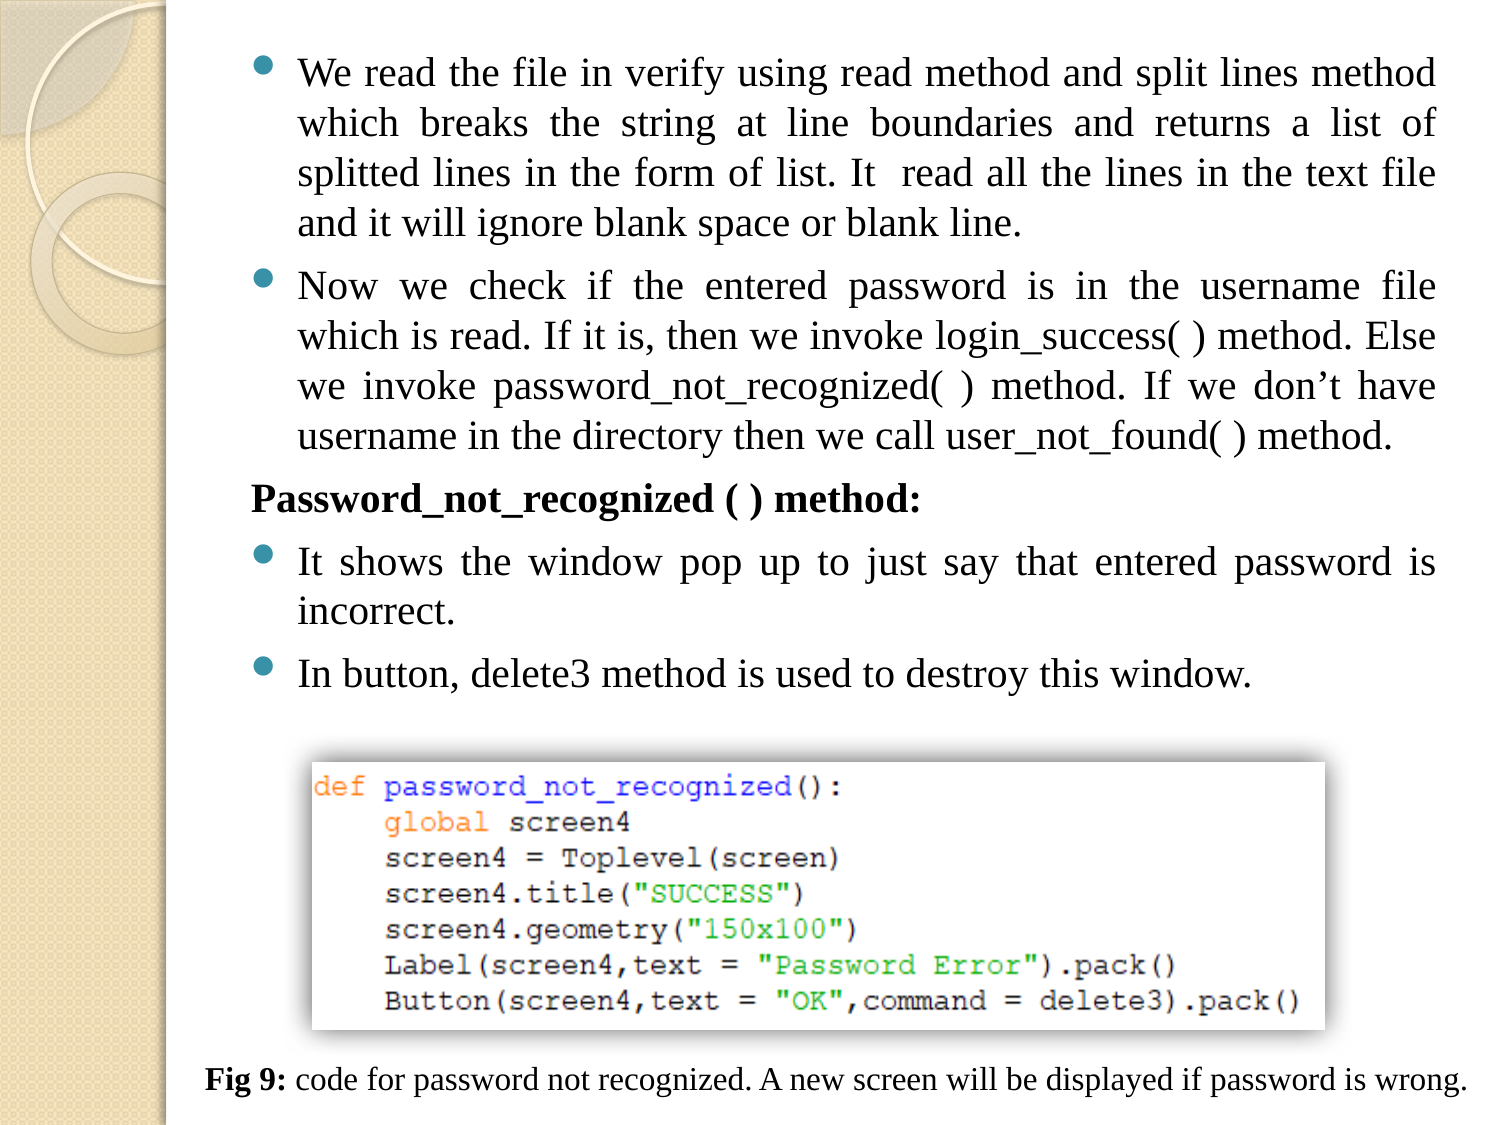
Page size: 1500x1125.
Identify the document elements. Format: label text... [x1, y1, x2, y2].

text_box Fig 9: code for password not recognized. A new screen will be displayed if password is wrong. [174, 1049, 1500, 1105]
list We read the file in verify using read method and split lines method which breaks the string at line boundaries and returns a list of splitted lines in the form of list. It read all the lines in the text file and it will ignore blank space or blank line. Now we check if the entered password is in the username file which is read. If it is, then we invoke login_success( ) method. Else we invoke password_not_recognized( ) method. If we don’t have username in the directory then we call user_not_found( ) method. Password_not_recognized ( ) method: It shows the window pop up to just say that entered password is incorrect. In button, delete3 method is used to destroy this window. [222, 37, 1453, 763]
picture [312, 762, 1326, 1030]
